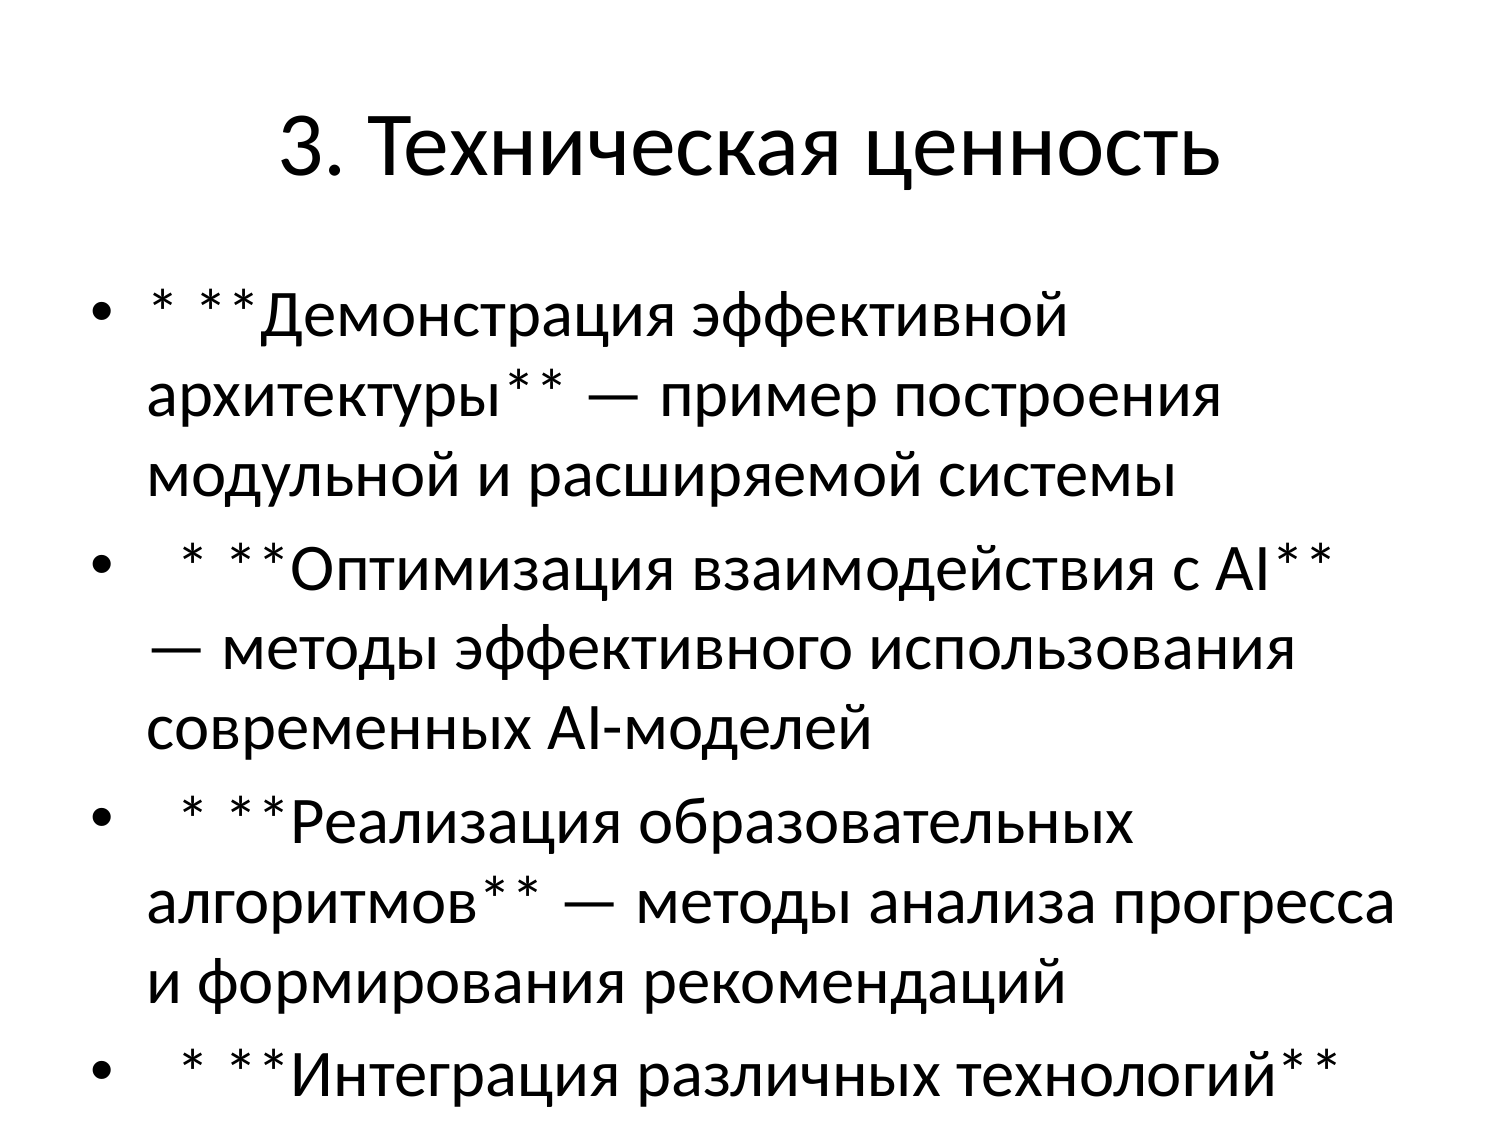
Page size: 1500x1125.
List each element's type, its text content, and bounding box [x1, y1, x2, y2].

list * **Демонстрация эффективной архитектуры** — пример построения модульной и расширяемой системы * **Оптимизация взаимодействия с AI** — методы эффективного использования современных AI-моделей * **Реализация образовательных алгоритмов** — методы анализа прогресса и формирования рекомендаций * **Интеграция различных технологий** — объединение мессенджеров, AI-моделей, визуализаций в единую систему [75, 262, 1425, 1005]
title 3. Техническая ценность [75, 45, 1425, 233]
